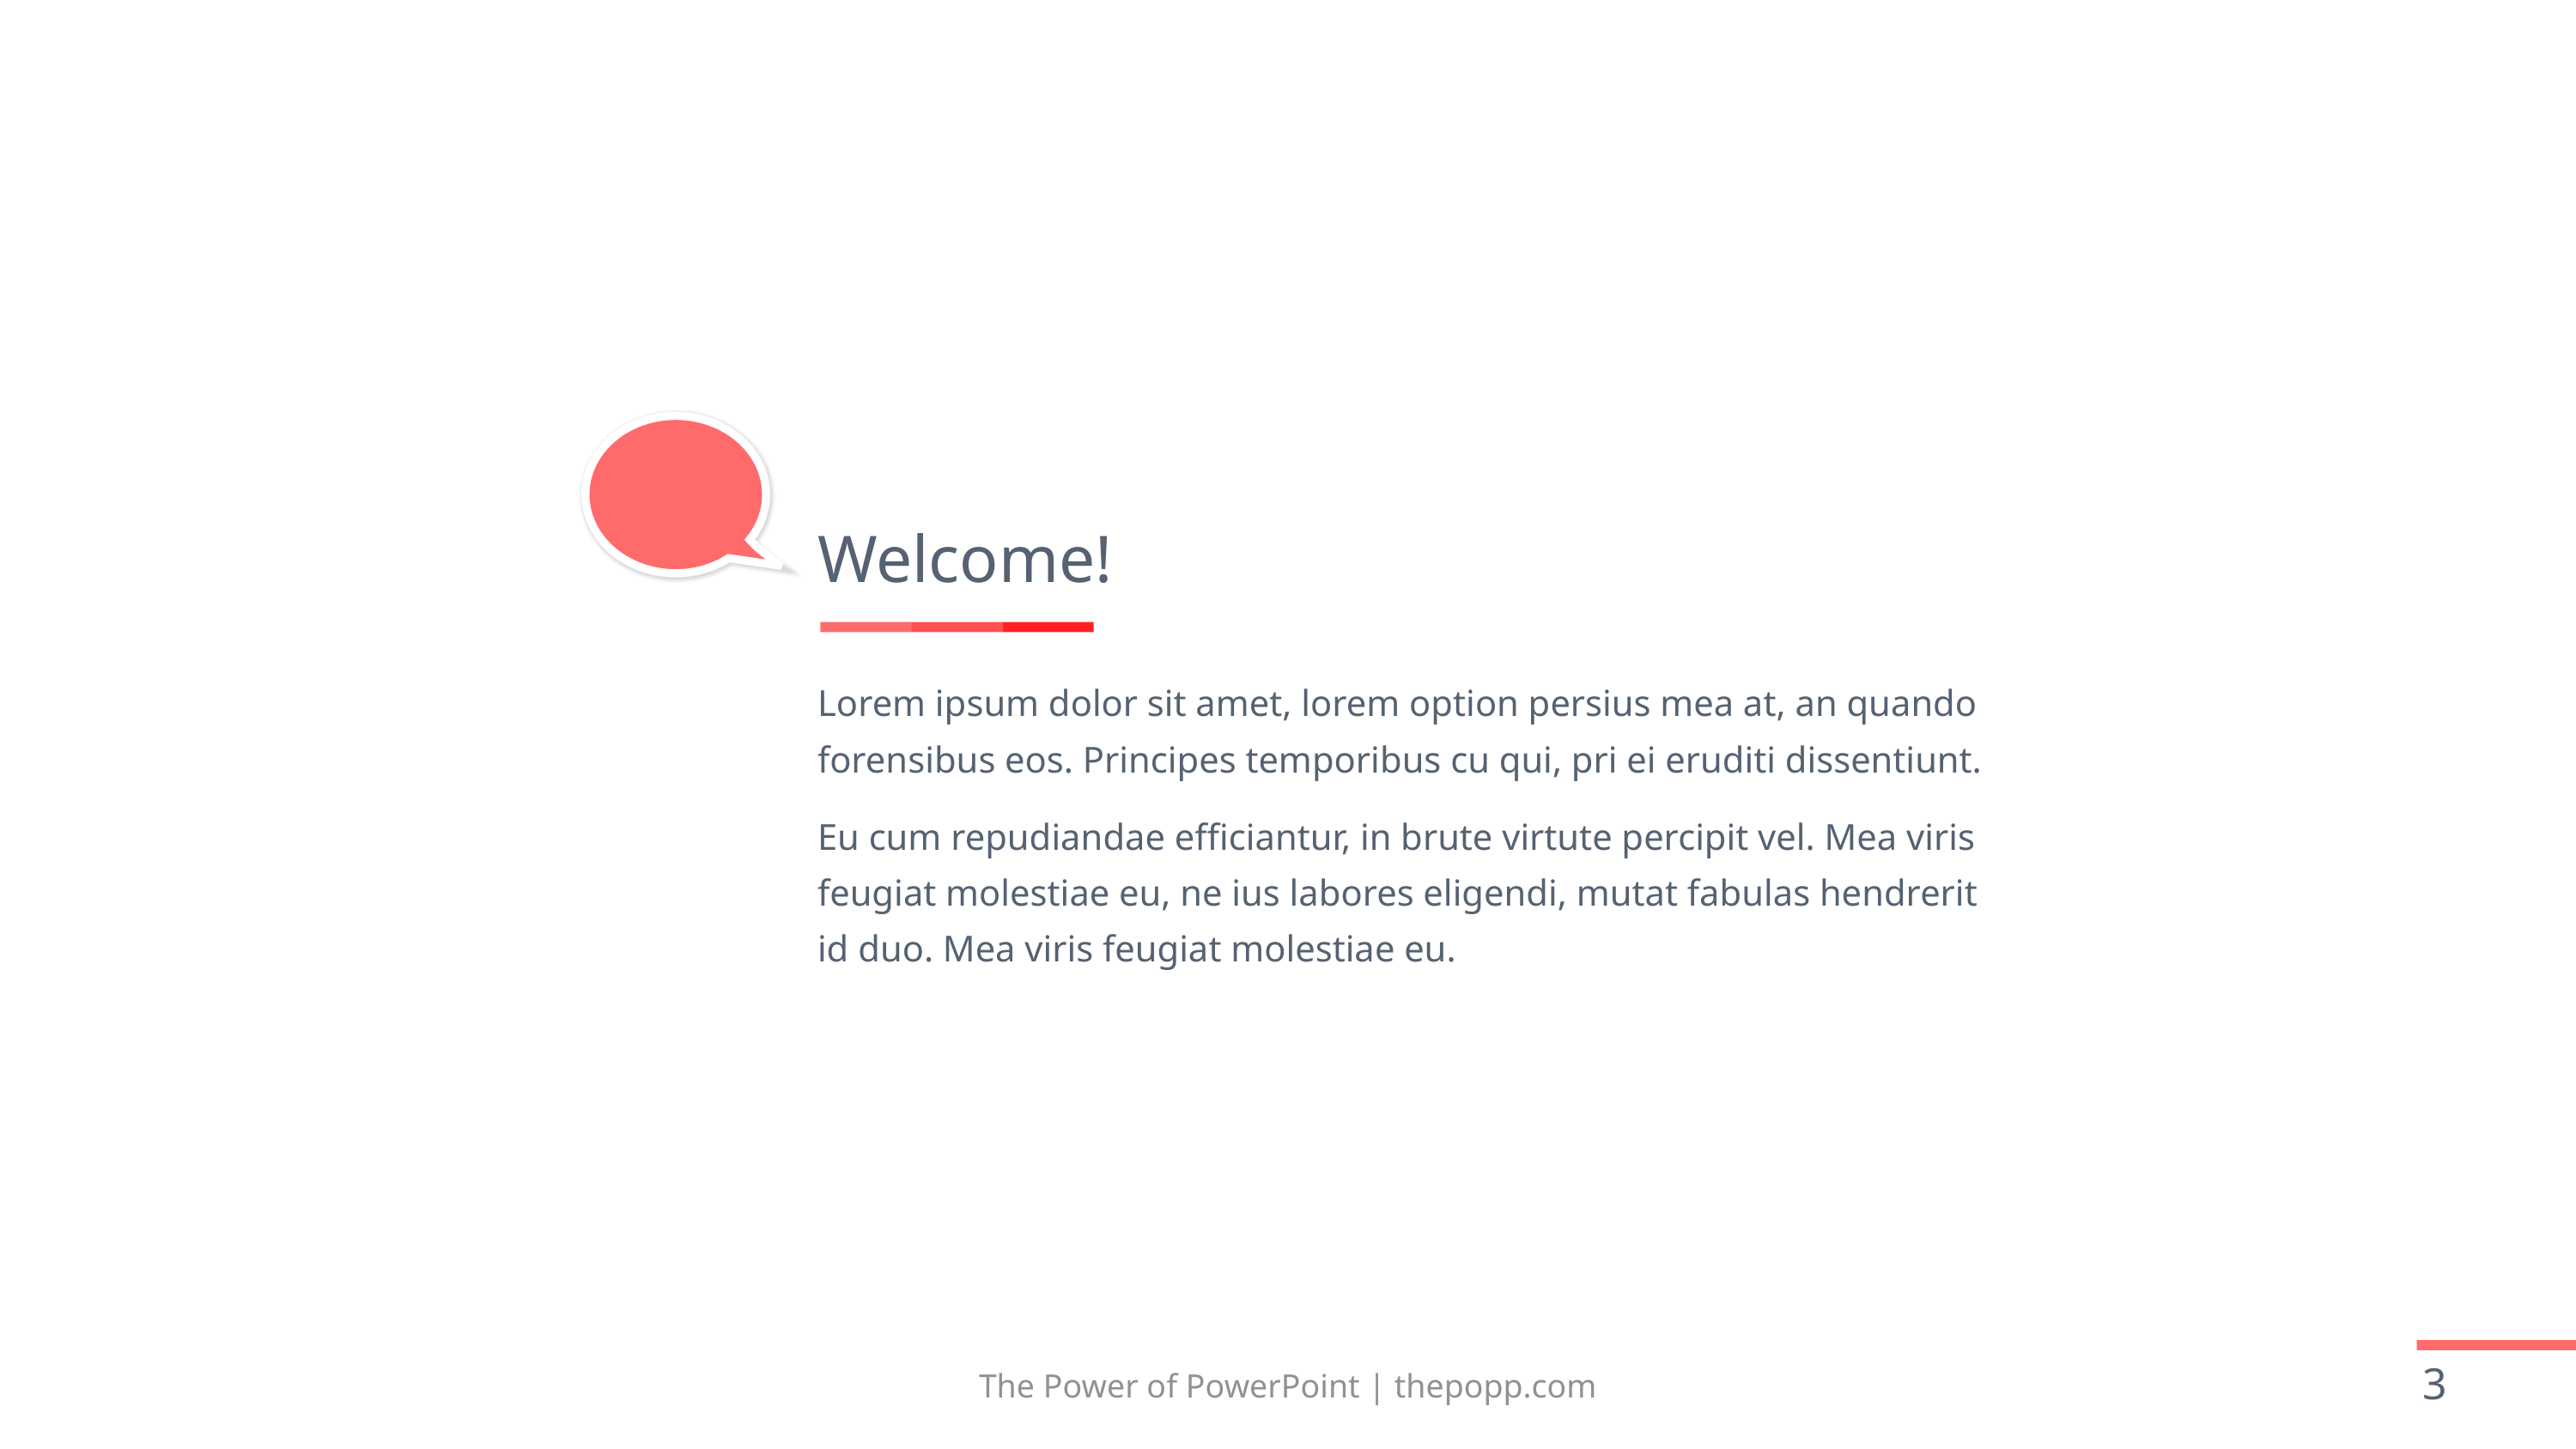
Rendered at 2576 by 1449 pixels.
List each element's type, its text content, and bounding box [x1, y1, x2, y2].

list Lorem ipsum dolor sit amet, lorem option persius mea at, an quando forensibus eos. Principes temporibus cu qui, pri ei eruditi dissentiunt. Eu cum repudiandae efficiantur, in brute virtute percipit vel. Mea viris feugiat molestiae eu, ne ius labores eligendi, mutat fabulas hendrerit id duo. Mea viris feugiat molestiae eu. [805, 661, 2008, 995]
footer The Power of PowerPoint | thepopp.com [853, 1349, 1723, 1427]
slide_number 3 [2409, 1351, 2576, 1421]
list Welcome! [805, 504, 2008, 609]
